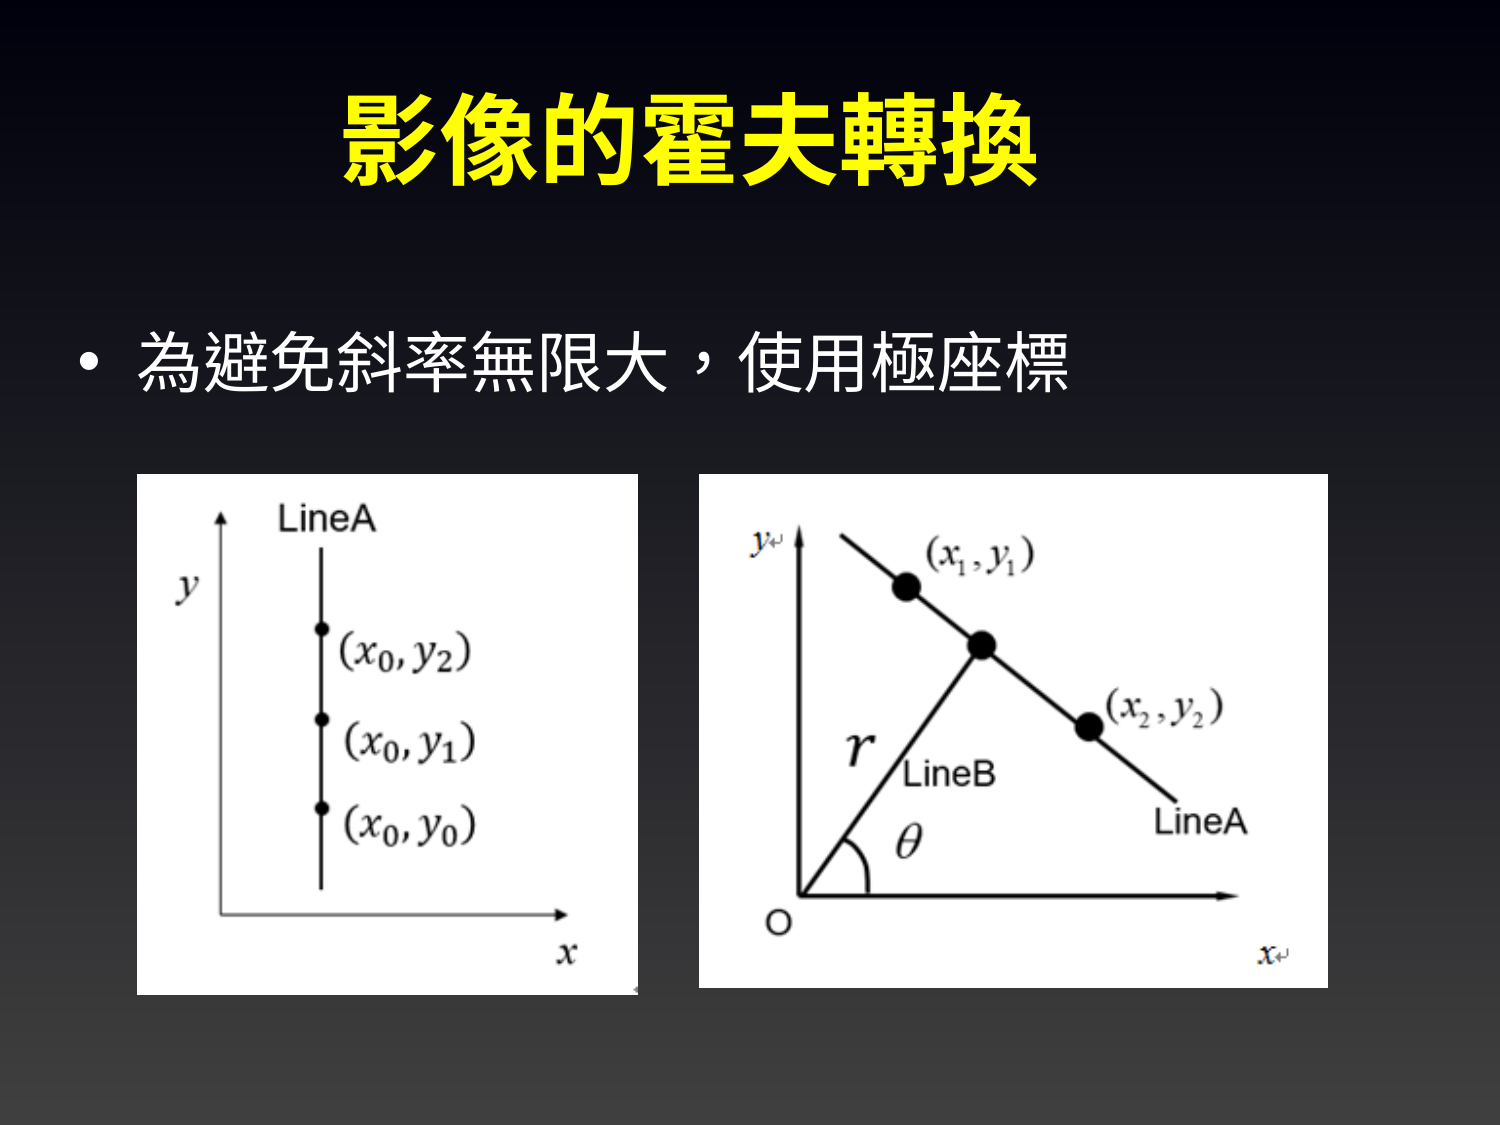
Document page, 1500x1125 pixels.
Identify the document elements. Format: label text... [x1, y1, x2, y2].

picture [699, 474, 1328, 988]
picture [137, 474, 638, 995]
text_box 影像的霍夫轉換 [324, 49, 1500, 213]
text_box 為避免斜率無限大，使用極座標 [62, 312, 1463, 408]
